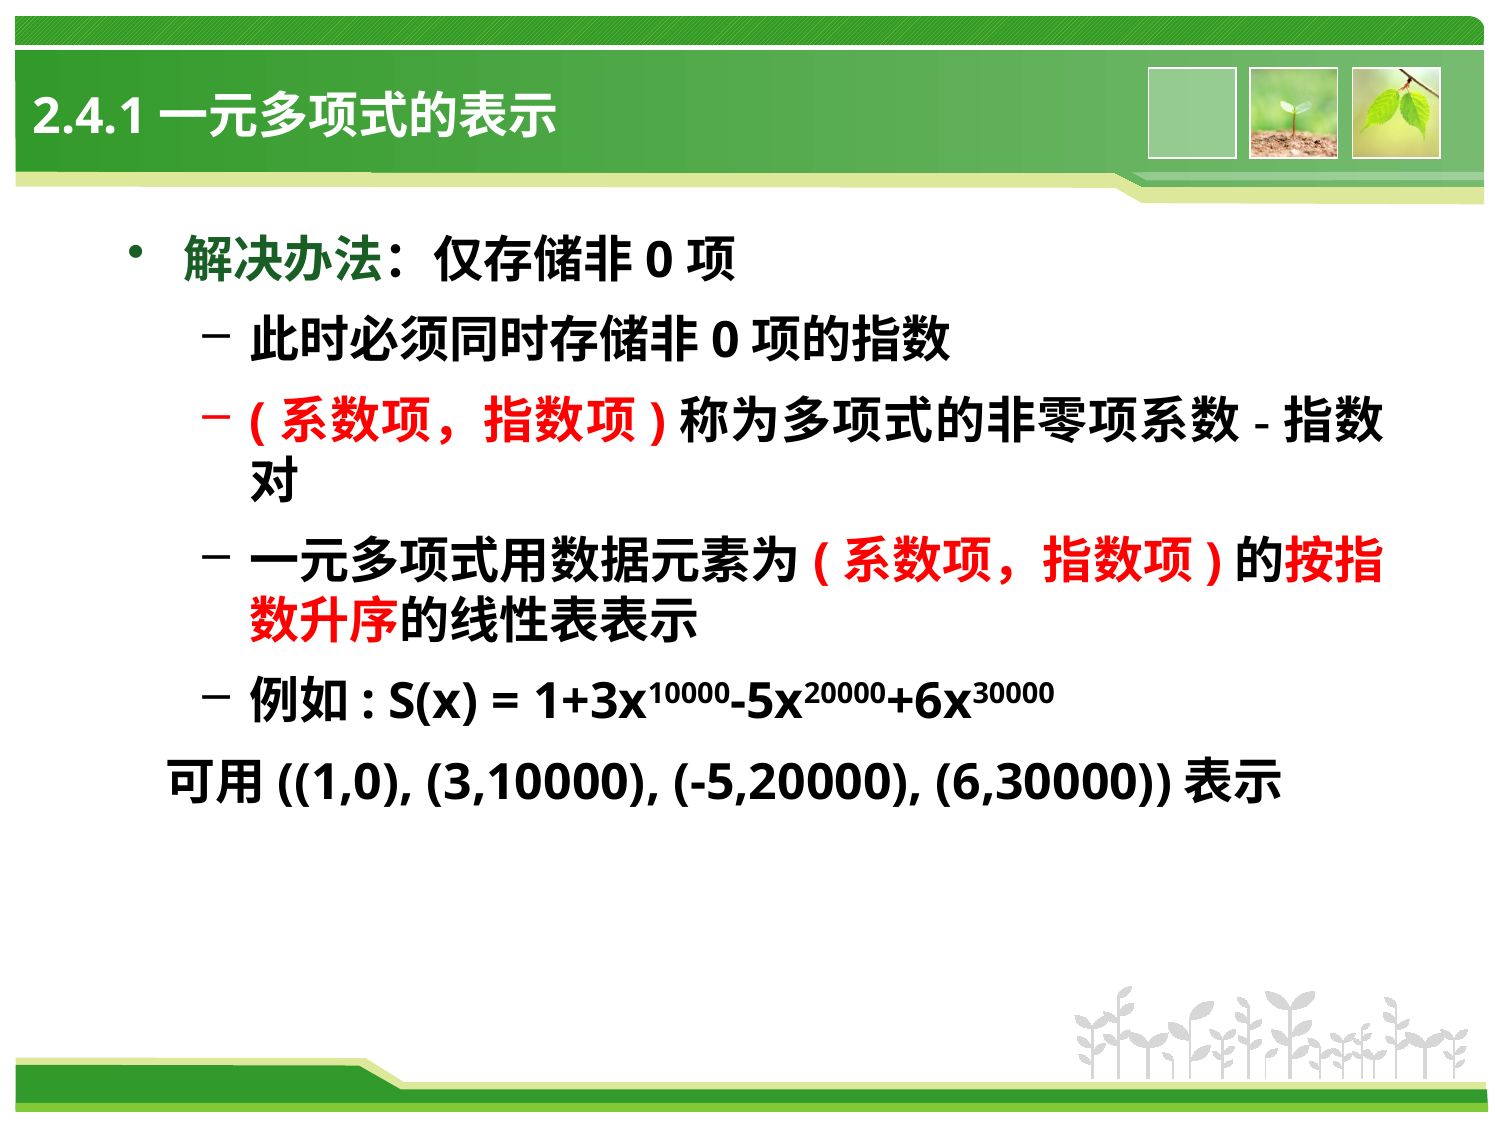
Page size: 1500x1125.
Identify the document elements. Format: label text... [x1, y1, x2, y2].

picture [1353, 69, 1439, 157]
picture [1251, 69, 1337, 157]
title 2.4.1一元多项式的表示 [17, 42, 1081, 186]
list 解决办法：仅存储非0项 此时必须同时存储非0项的指数 (系数项，指数项)称为多项式的非零项系数-指数对 一元多项式用数据元素为(系数项，指数项)的按指数升序的线性表表示 例如: S(x) = 1+3x10000-5x20000+6x30000 可用((1,0), (3,10000), (-5,20000), (6,30000))表示 [111, 219, 1400, 1015]
